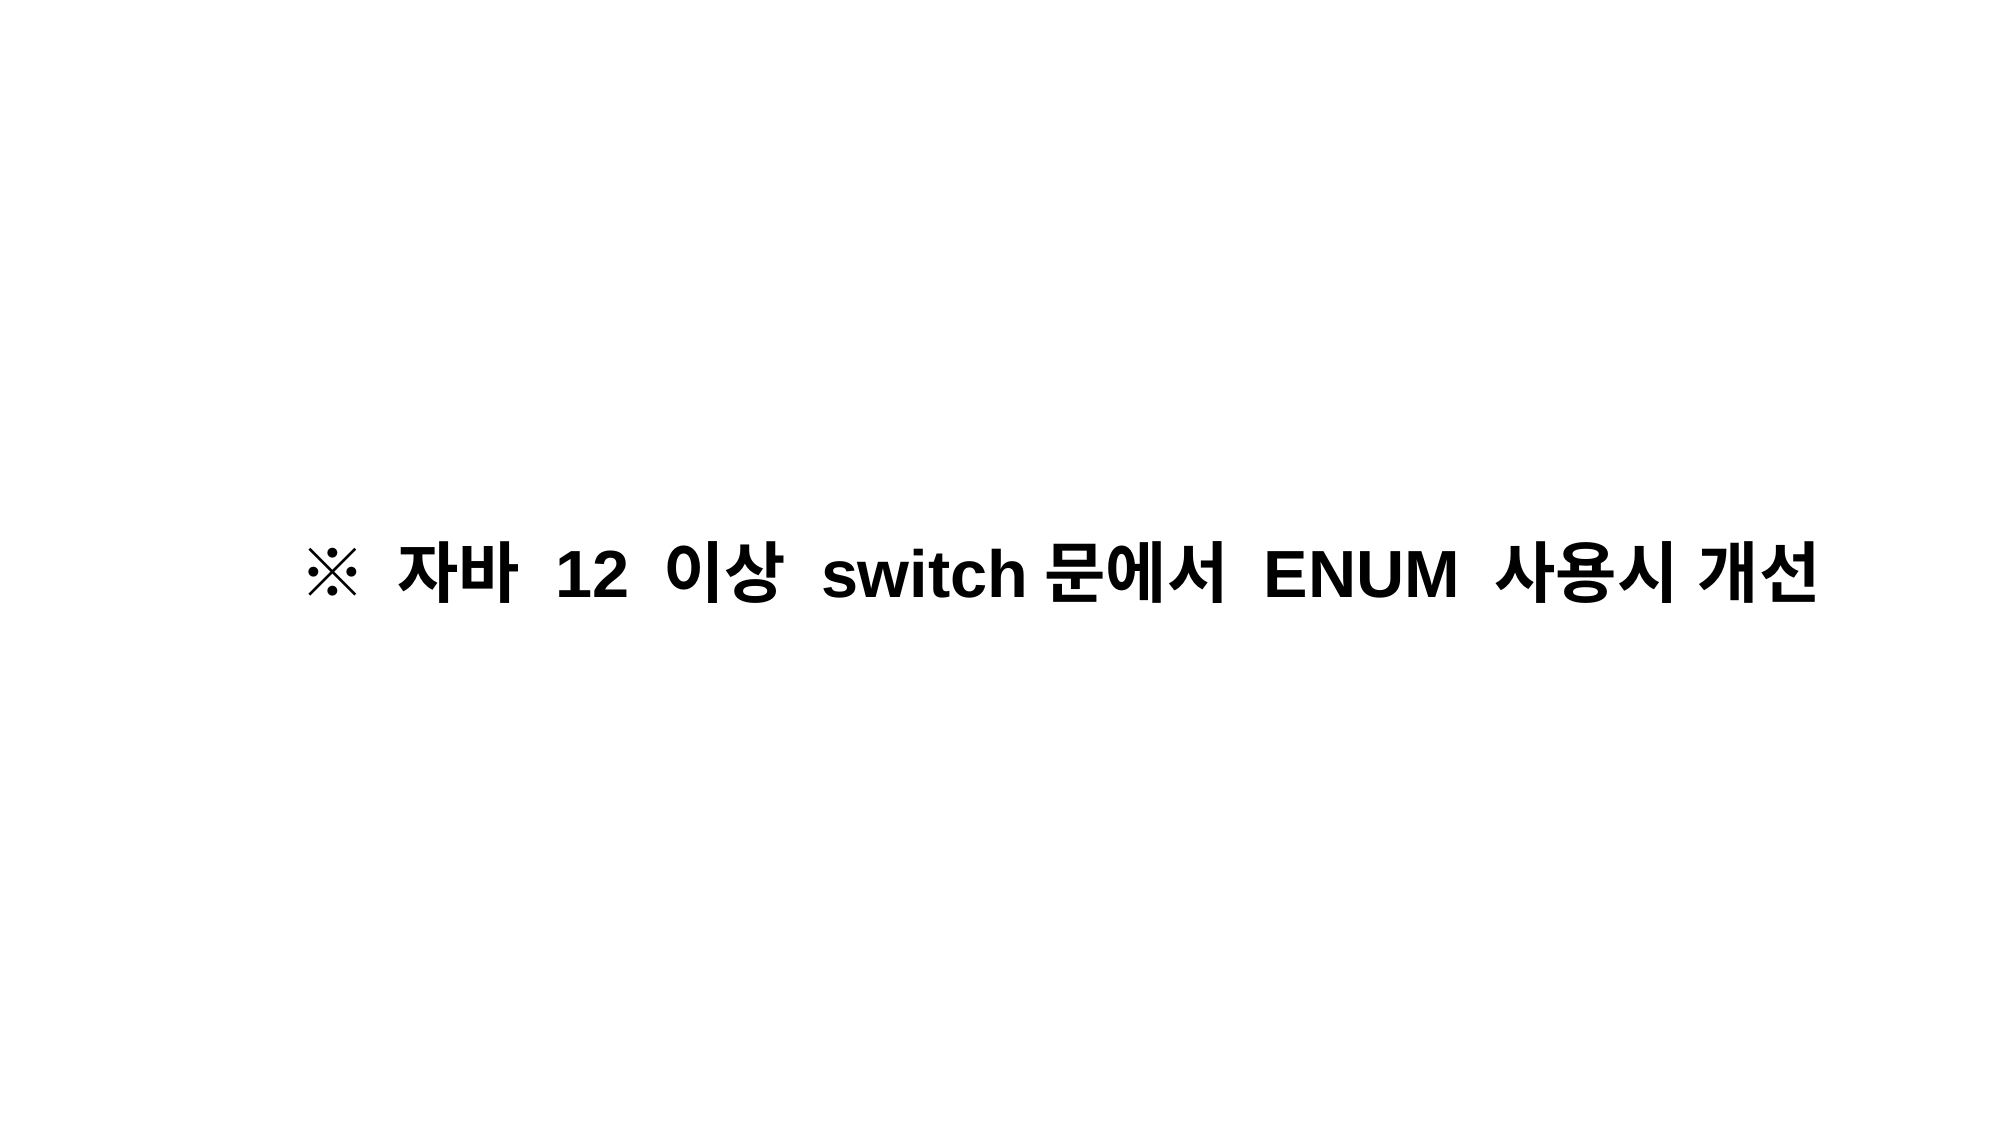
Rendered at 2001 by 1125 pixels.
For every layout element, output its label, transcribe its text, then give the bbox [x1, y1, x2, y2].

text_box ※ 자바 12 이상 switch문에서 ENUM 사용시 개선 [284, 403, 1853, 618]
